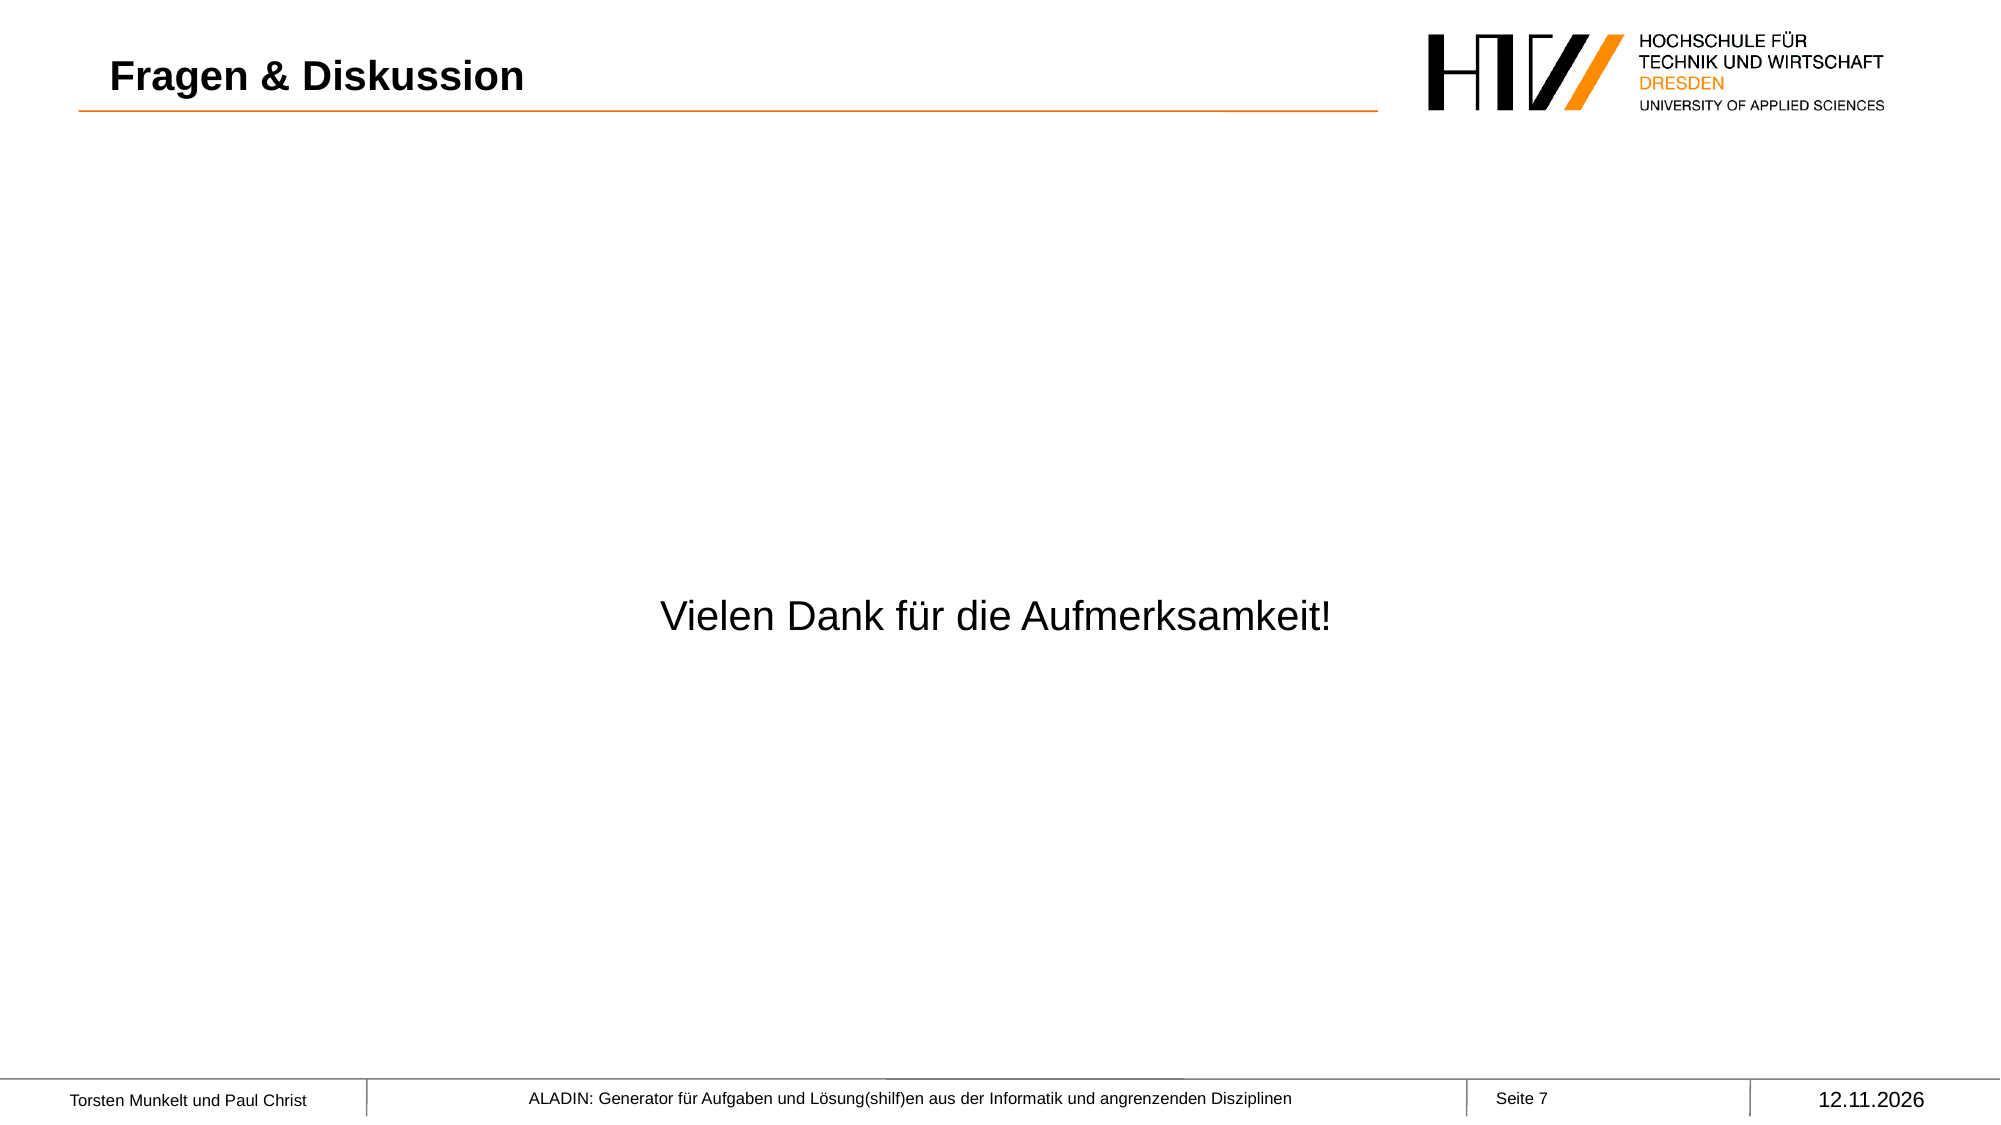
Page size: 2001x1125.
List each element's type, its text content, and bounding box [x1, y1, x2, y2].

picture [1425, 31, 1887, 111]
title Fragen & Diskussion [94, 29, 1386, 117]
list Vielen Dank für die Aufmerksamkeit! [94, 172, 1898, 1035]
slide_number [1803, 1080, 1981, 1116]
